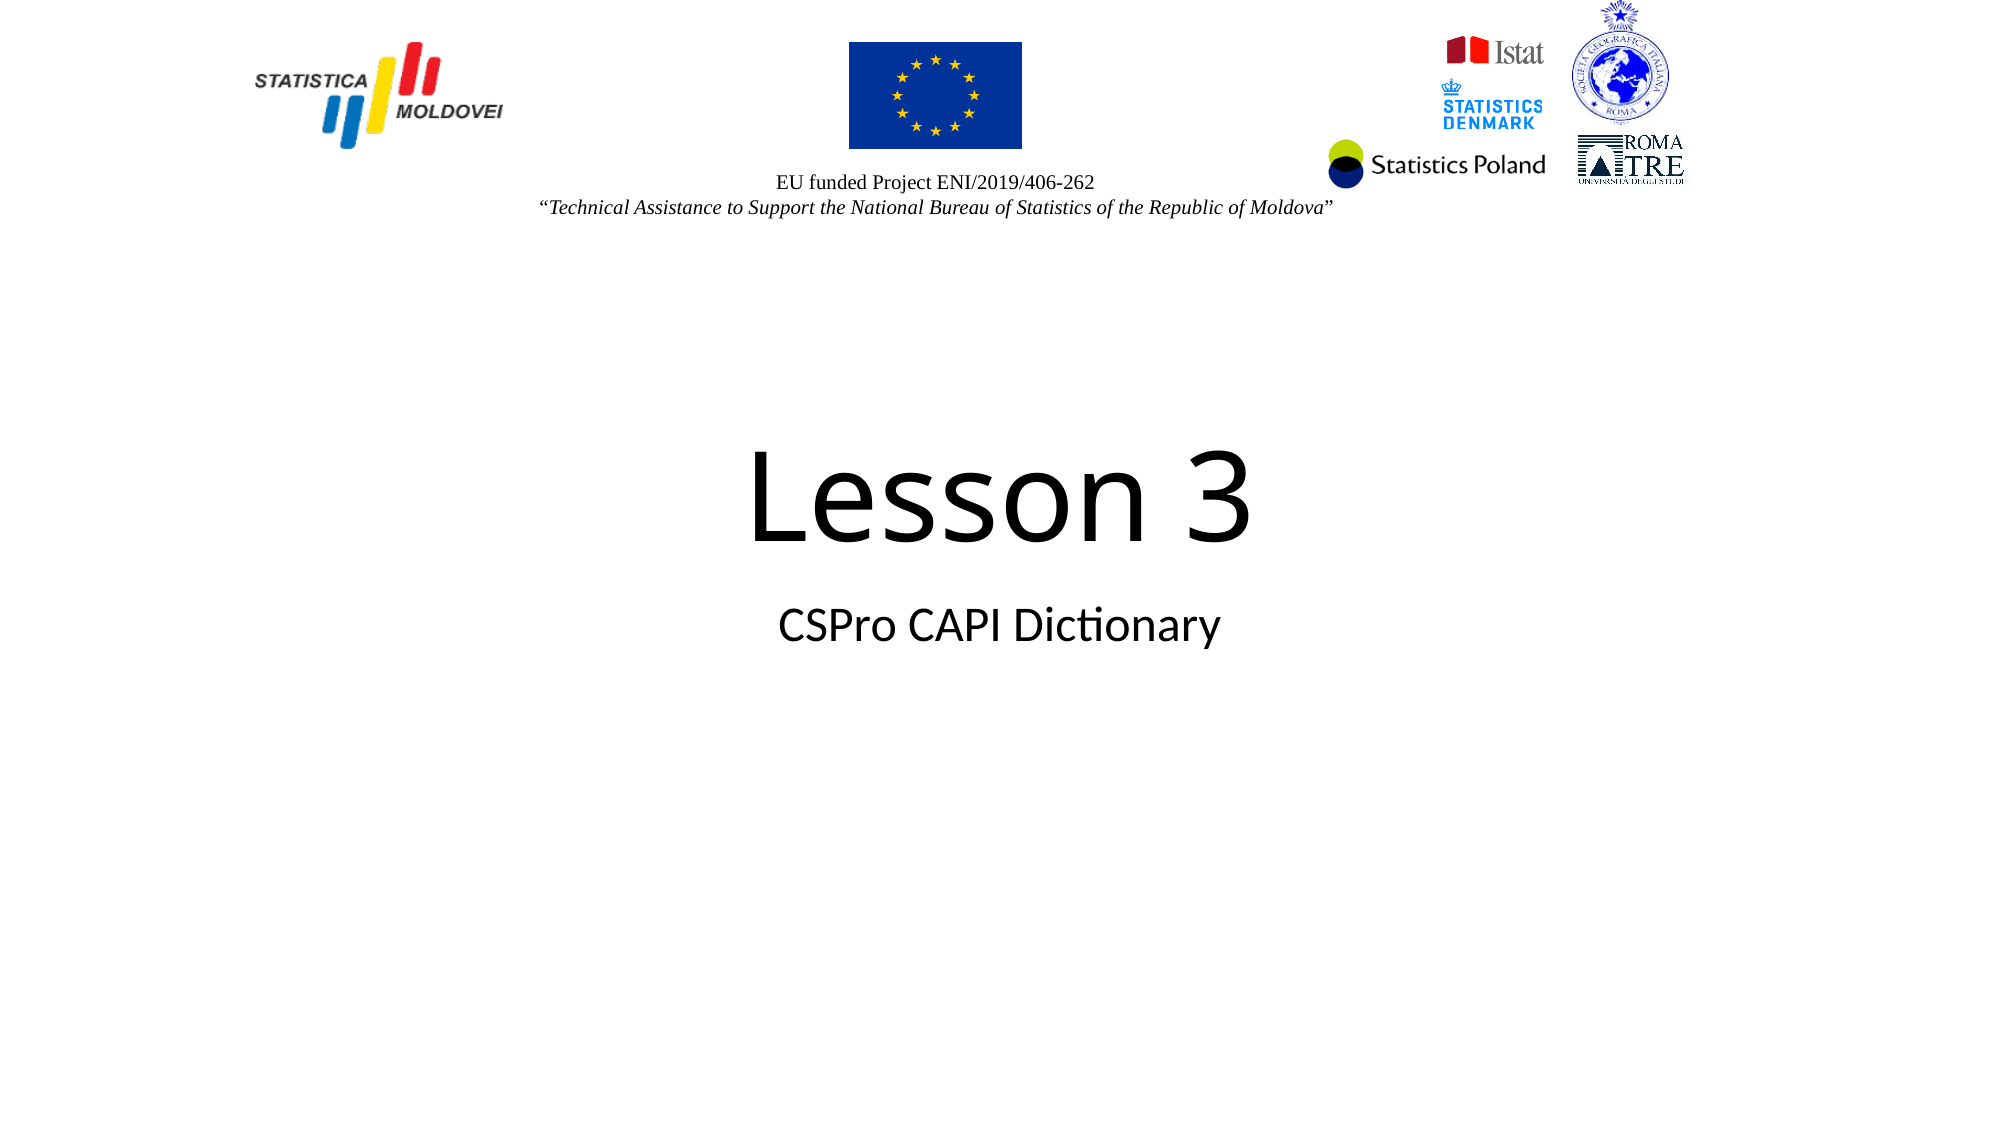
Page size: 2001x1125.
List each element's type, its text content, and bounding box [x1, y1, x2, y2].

title Lesson 3 [249, 220, 1750, 576]
picture [1570, 128, 1692, 190]
picture [1441, 78, 1542, 129]
picture [1447, 36, 1544, 64]
picture [1327, 138, 1549, 189]
picture [849, 42, 1022, 149]
picture [255, 42, 503, 149]
subtitle CSPro CAPI Dictionary [249, 590, 1750, 863]
